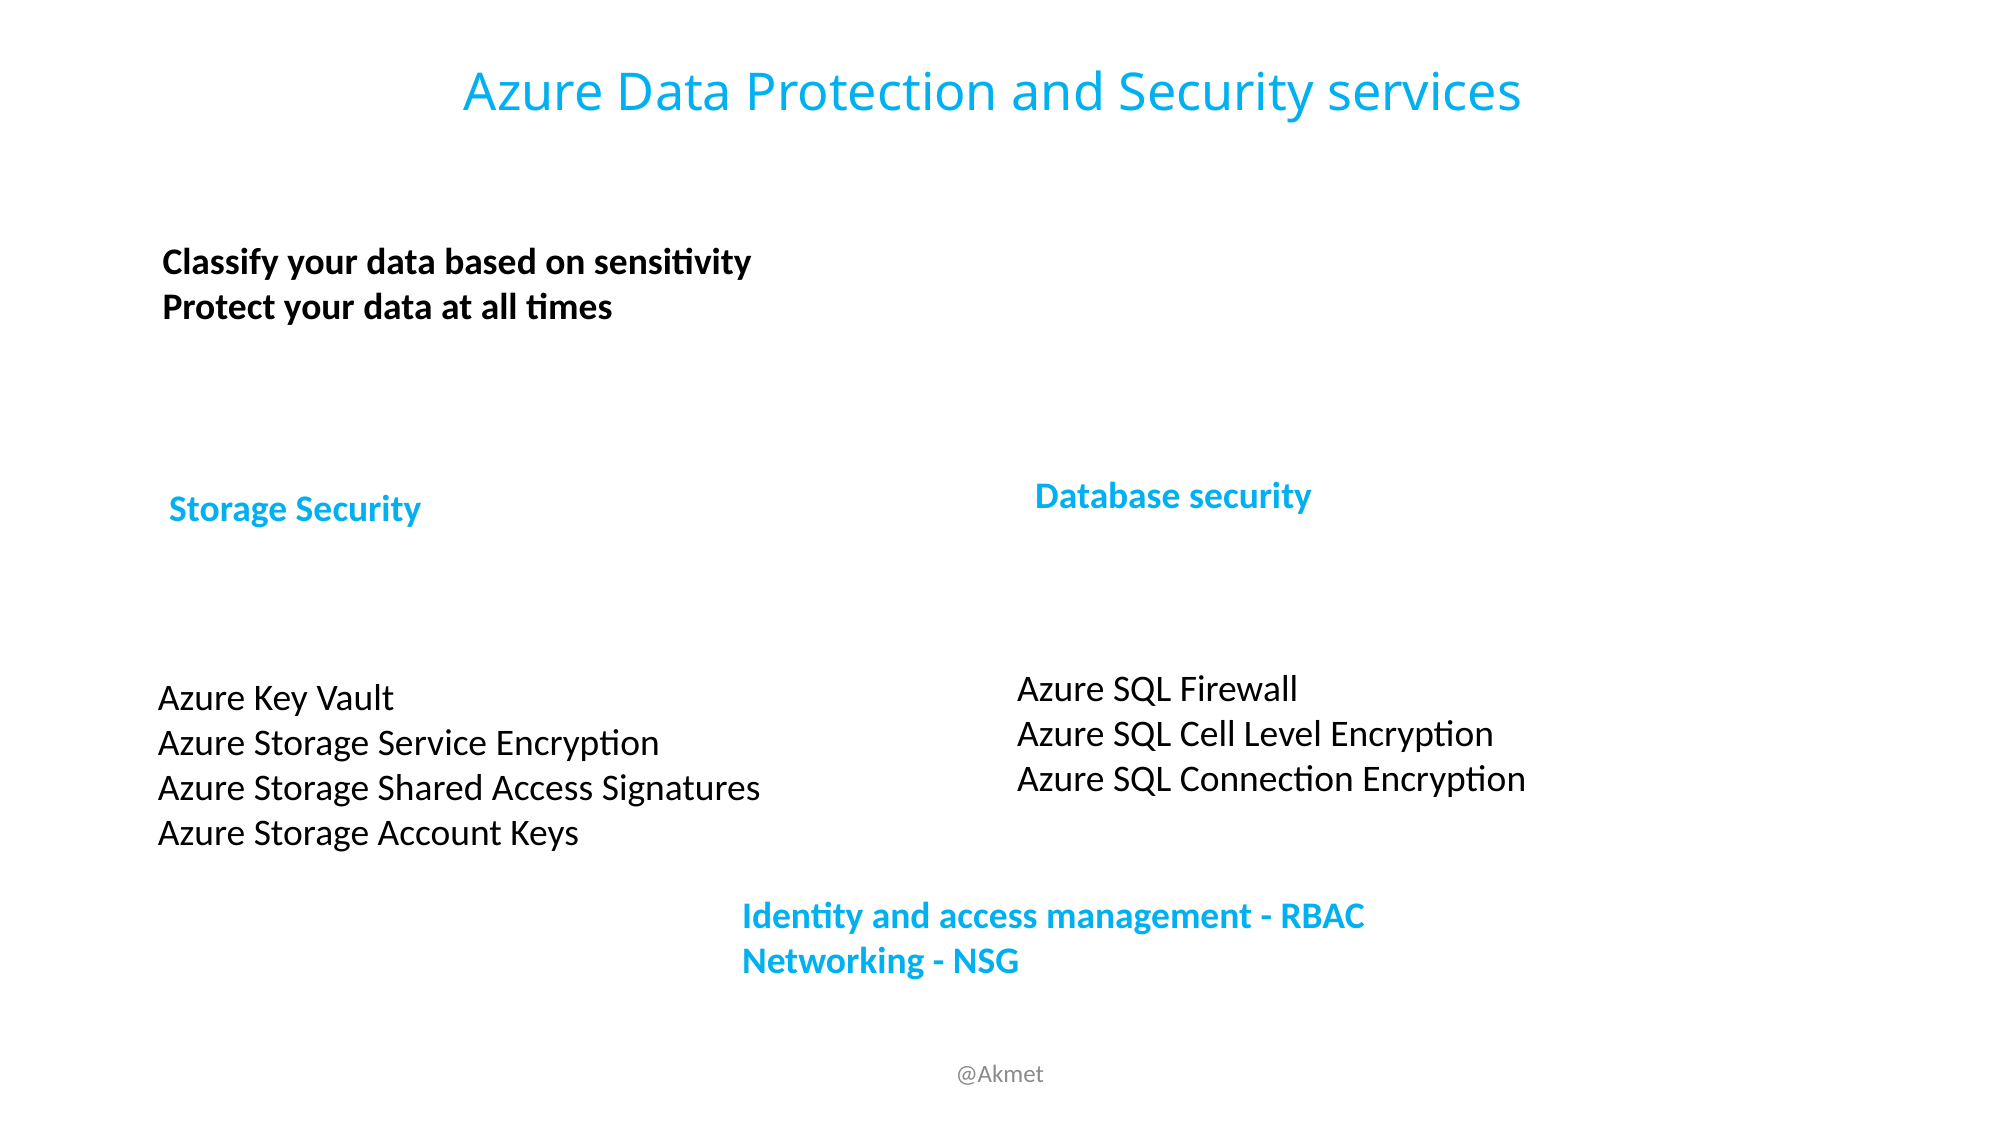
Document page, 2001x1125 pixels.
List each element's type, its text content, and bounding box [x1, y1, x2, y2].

text_box Azure Data Protection and Security services [0, 0, 2000, 130]
text_box Azure Key Vault Azure Storage Service Encryption Azure Storage Shared Access Signatures Azure Storage Account Keys [143, 665, 903, 861]
text_box Classify your data based on sensitivity Protect your data at all times [147, 229, 1173, 380]
text_box Identity and access management - RBAC Networking - NSG [727, 884, 1503, 1079]
text_box Storage Security [154, 431, 905, 582]
text_box Database security [1020, 463, 1482, 569]
footer @Akmet [662, 1042, 1338, 1103]
text_box Azure SQL Firewall Azure SQL Cell Level Encryption Azure SQL Connection Encryption [1002, 656, 1762, 807]
